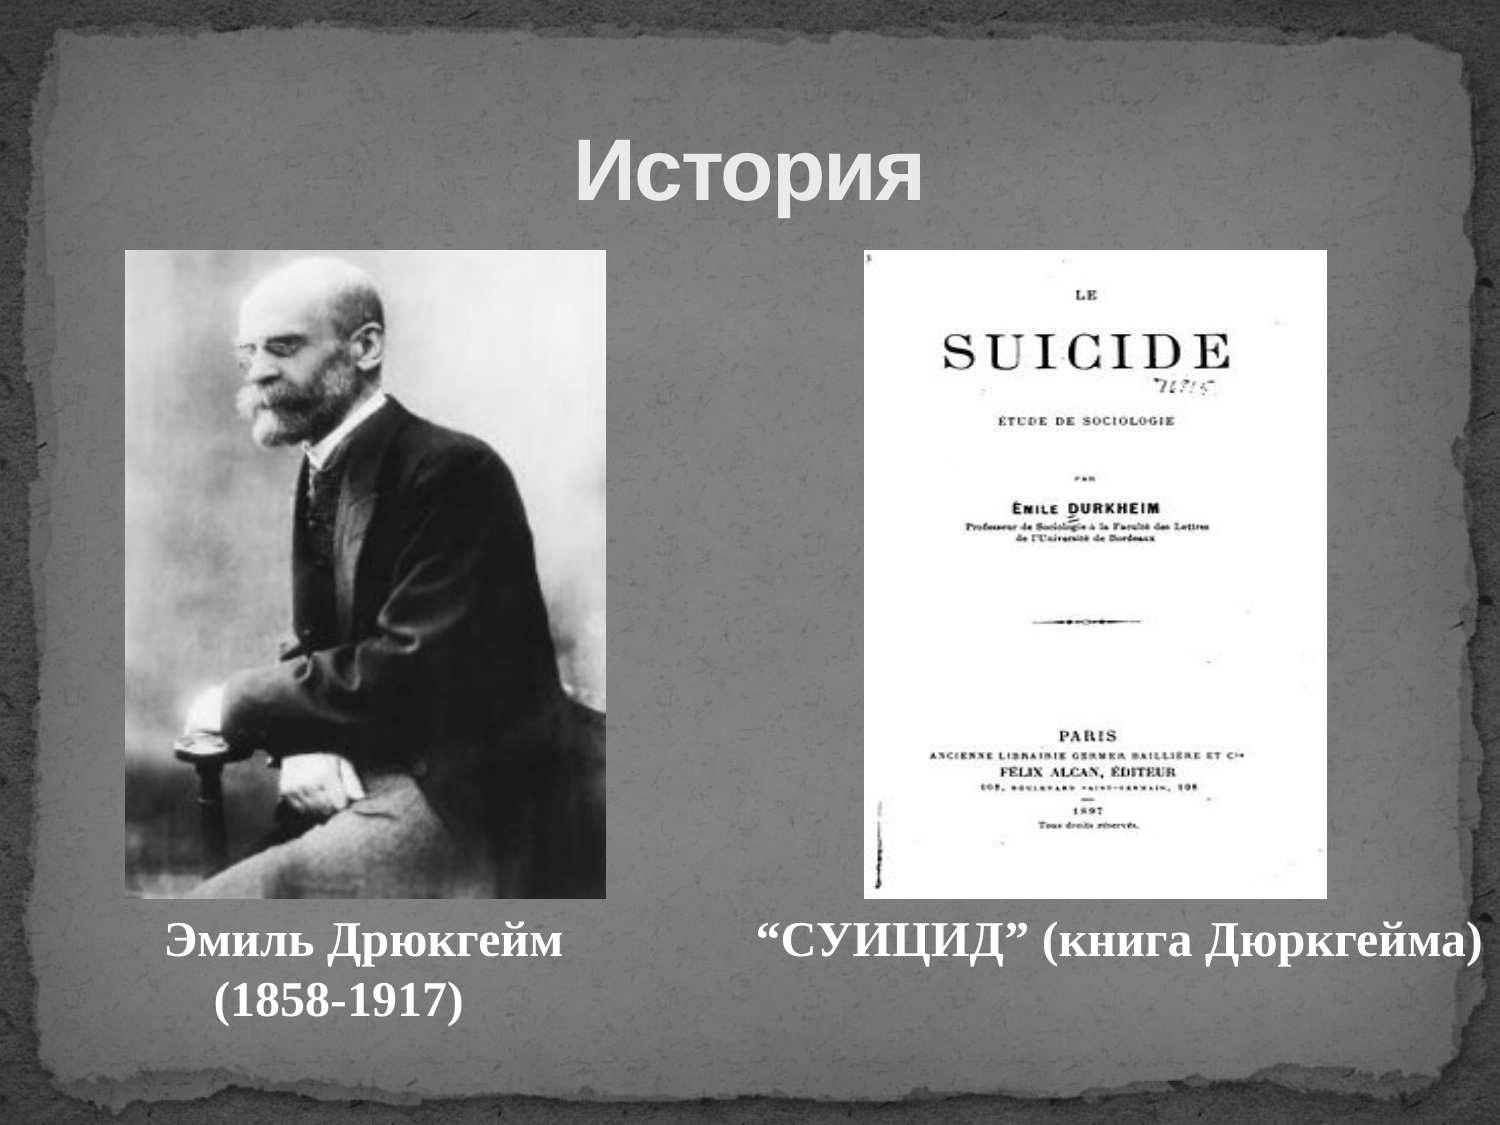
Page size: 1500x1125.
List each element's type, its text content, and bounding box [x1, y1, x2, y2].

text_box Эмиль Дрюкгейм (1858-1917) [148, 909, 582, 1034]
picture [125, 250, 606, 899]
text_box “СУИЦИД” (книга Дюркгейма) [740, 898, 1500, 974]
title История [74, 24, 1425, 225]
picture [864, 250, 1327, 900]
